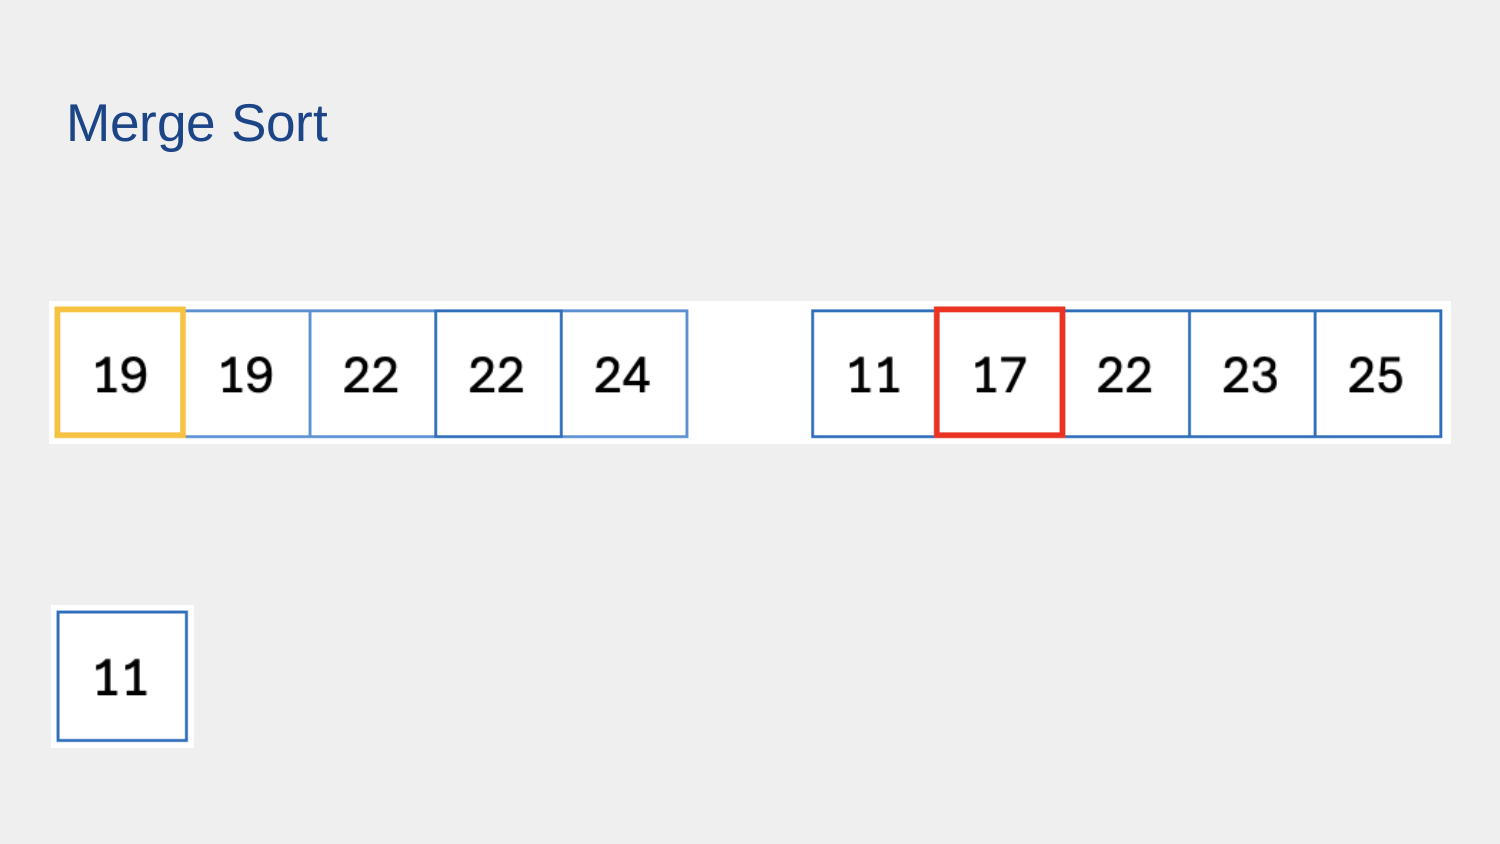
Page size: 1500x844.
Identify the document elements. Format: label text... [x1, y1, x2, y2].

picture [49, 300, 1451, 444]
picture [50, 604, 194, 748]
title Merge Sort [51, 72, 1449, 167]
